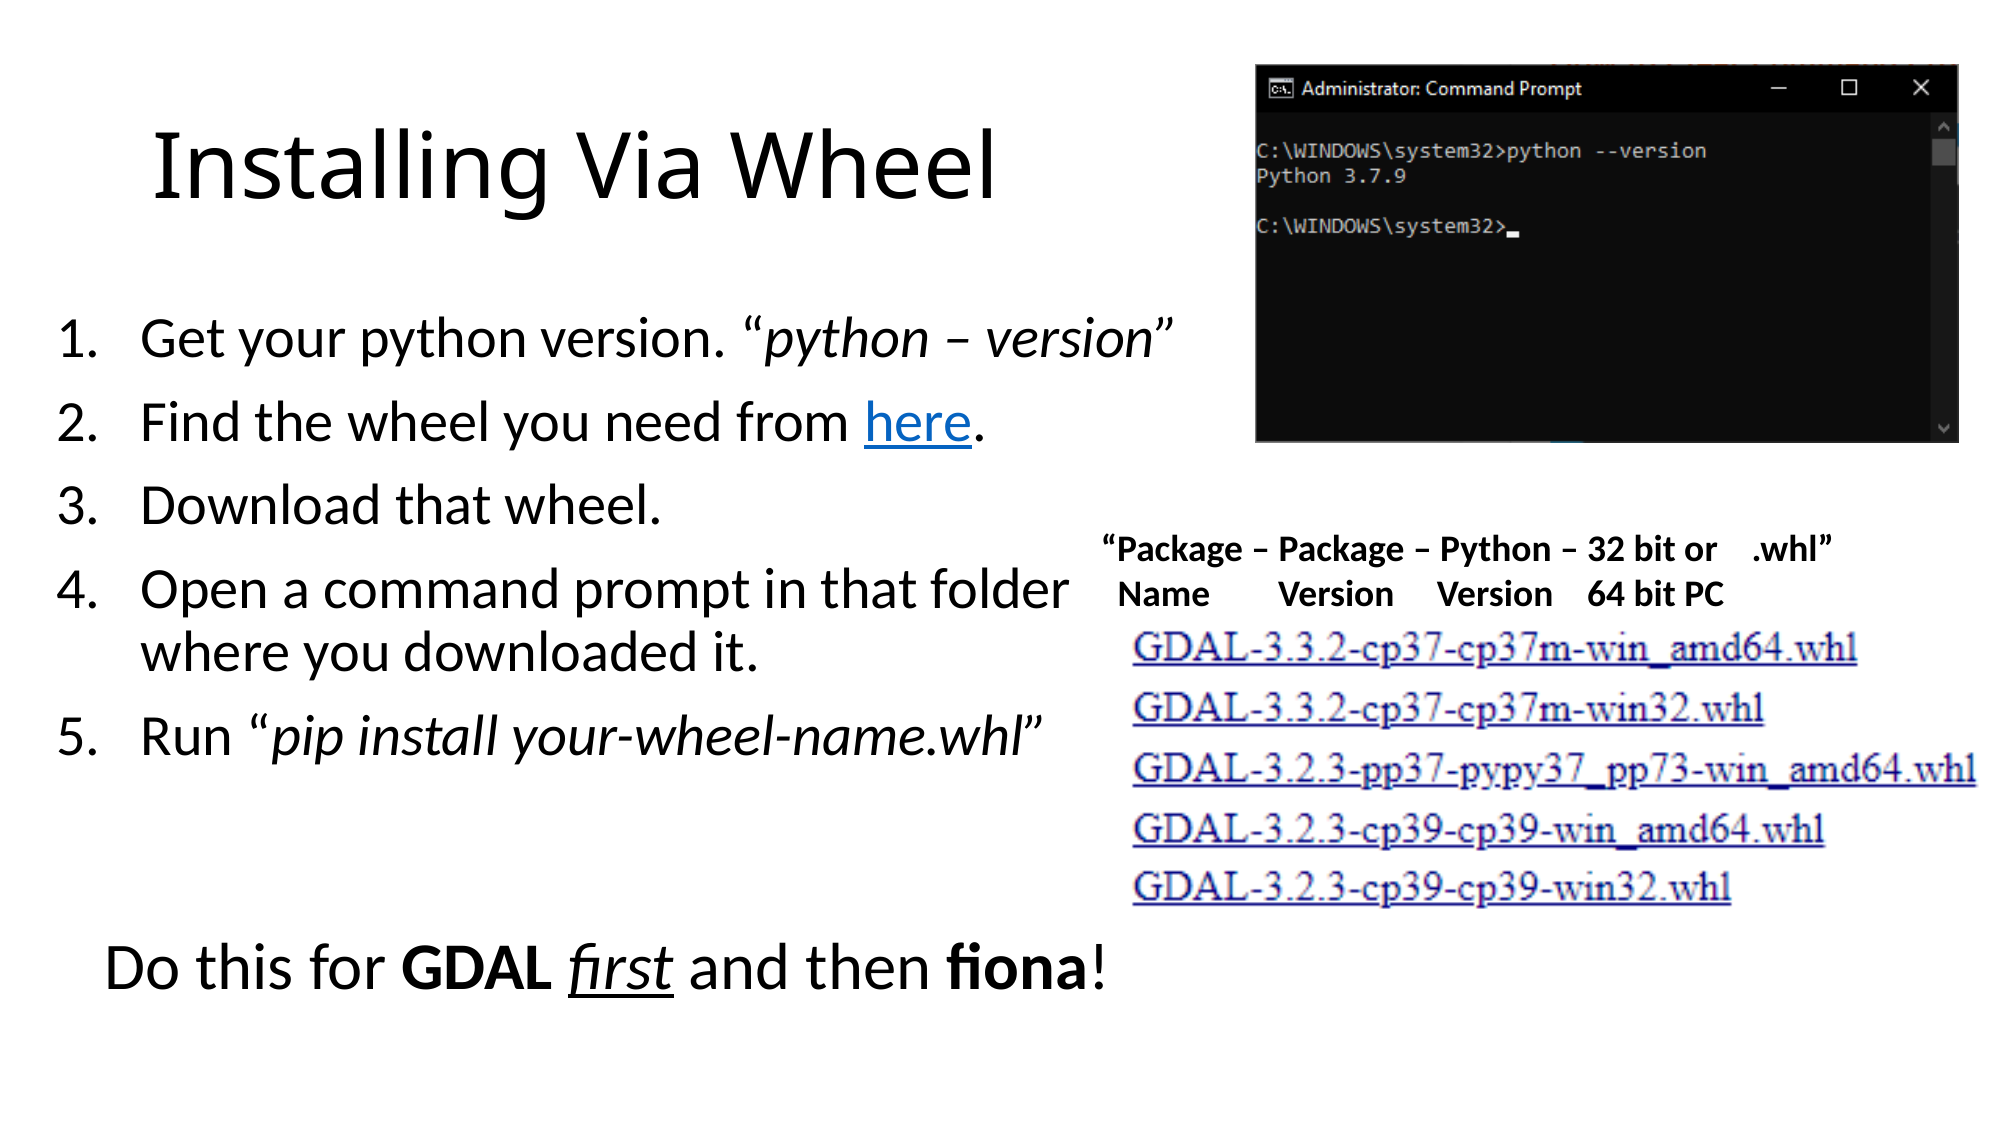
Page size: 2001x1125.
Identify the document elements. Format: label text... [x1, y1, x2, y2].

picture [1255, 64, 1959, 444]
title Installing Via Wheel [137, 59, 1863, 278]
list Get your python version. “python – version” Find the wheel you need from here. Download that wheel. Open a command prompt in that folder where you downloaded it. Run “pip install your-wheel-name.whl” [41, 299, 1212, 1014]
text_box “Package – Package – Python – 32 bit or .whl” Name Version Version 64 bit PC [1086, 516, 1850, 622]
picture [1123, 622, 2000, 930]
text_box Do this for GDAL first and then fiona! [89, 915, 1125, 1010]
